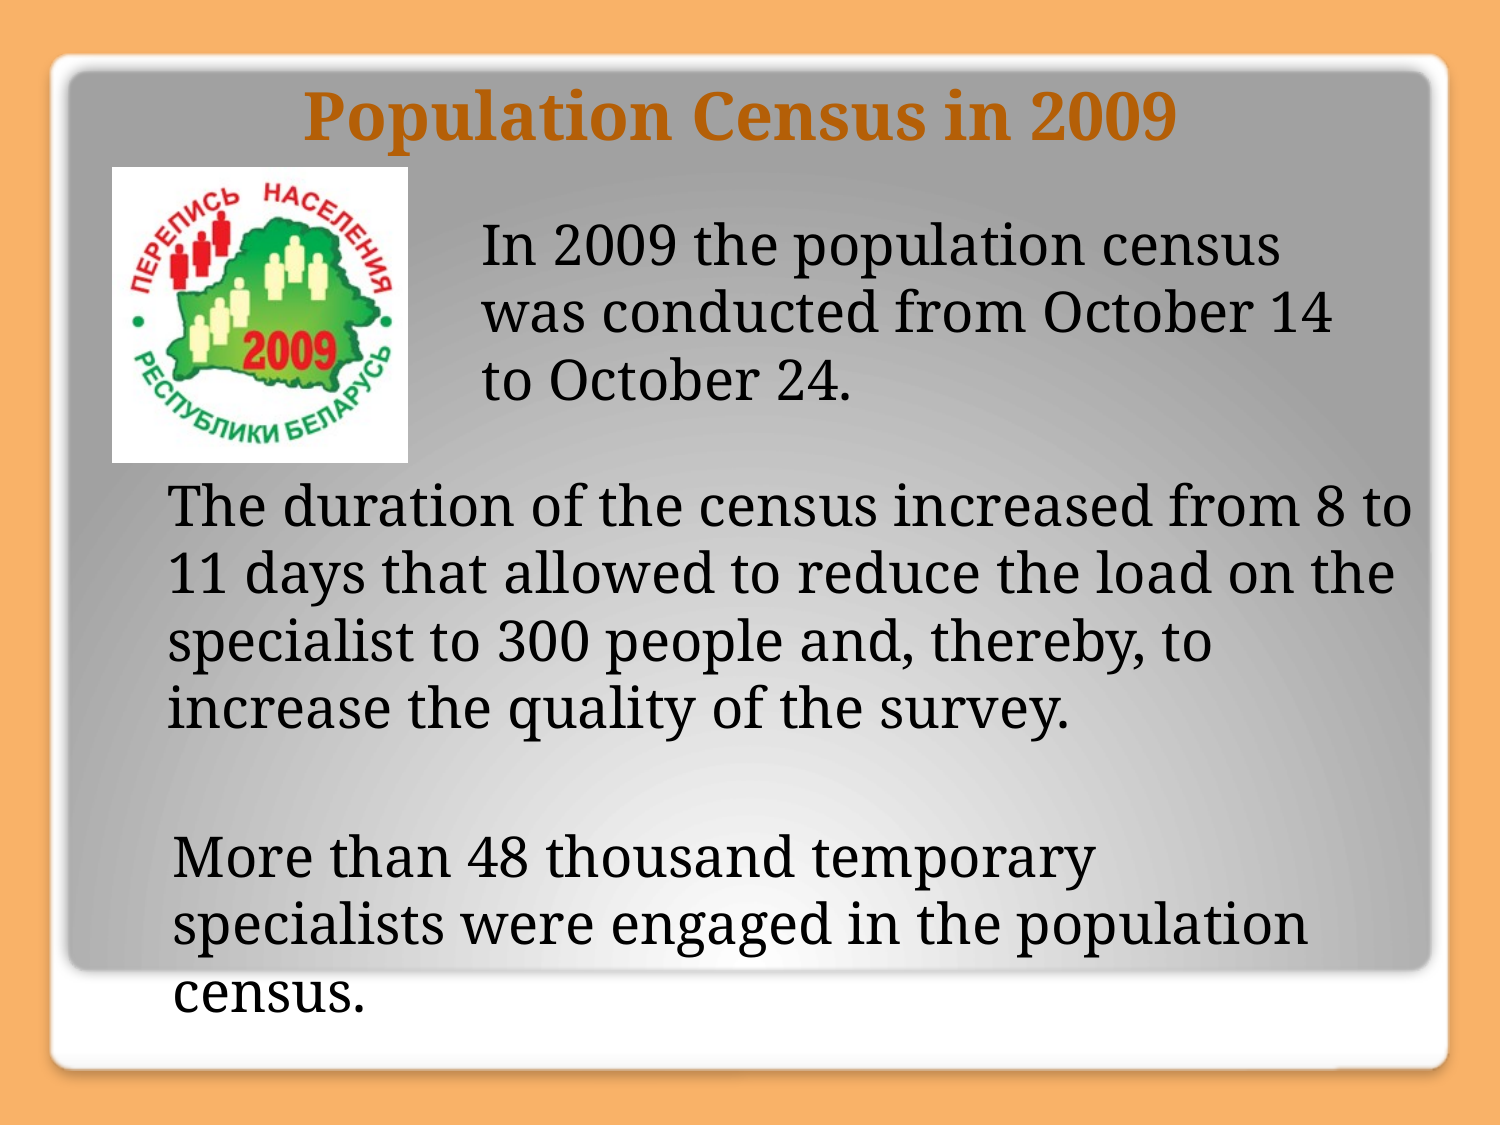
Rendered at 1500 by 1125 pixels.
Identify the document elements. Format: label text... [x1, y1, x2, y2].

text_box The duration of the census increased from 8 to 11 days that allowed to reduce the load on the specialist to 300 people and, thereby, to increase the quality of the survey. [152, 462, 1441, 748]
text_box More than 48 thousand temporary specialists were engaged in the population census. [158, 813, 1397, 1031]
text_box In 2009 the population census was conducted from October 14 to October 24. [466, 201, 1365, 419]
title Population Census in 2009 [70, 54, 1414, 161]
picture [112, 167, 408, 463]
